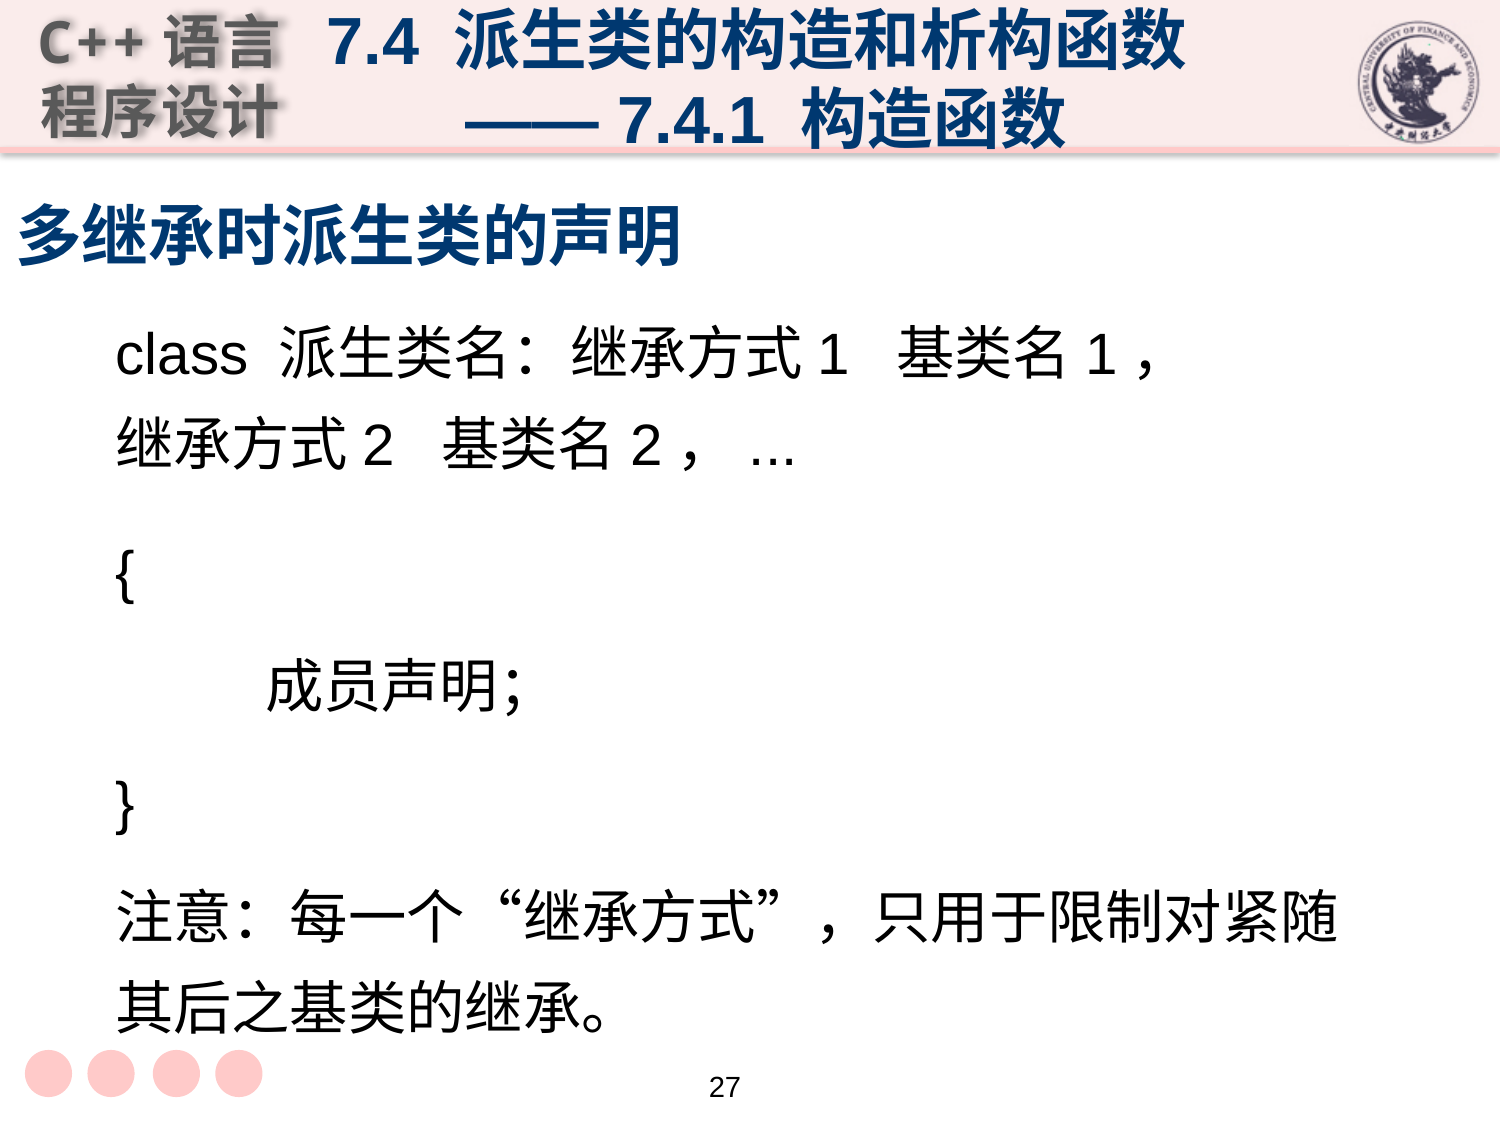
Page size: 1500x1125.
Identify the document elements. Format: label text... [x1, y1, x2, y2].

list class 派生类名：继承方式1 基类名1， 继承方式2 基类名2，... { 成员声明； } 注意：每一个“继承方式”，只用于限制对紧随其后之基类的继承。 [82, 287, 1401, 1026]
text_box 7.4 派生类的构造和析构函数 —— 7.4.1 构造函数 [39, 42, 1475, 113]
picture [0, 0, 1500, 147]
title 多继承时派生类的声明 [0, 155, 1100, 313]
slide_number 27 [674, 1046, 776, 1125]
